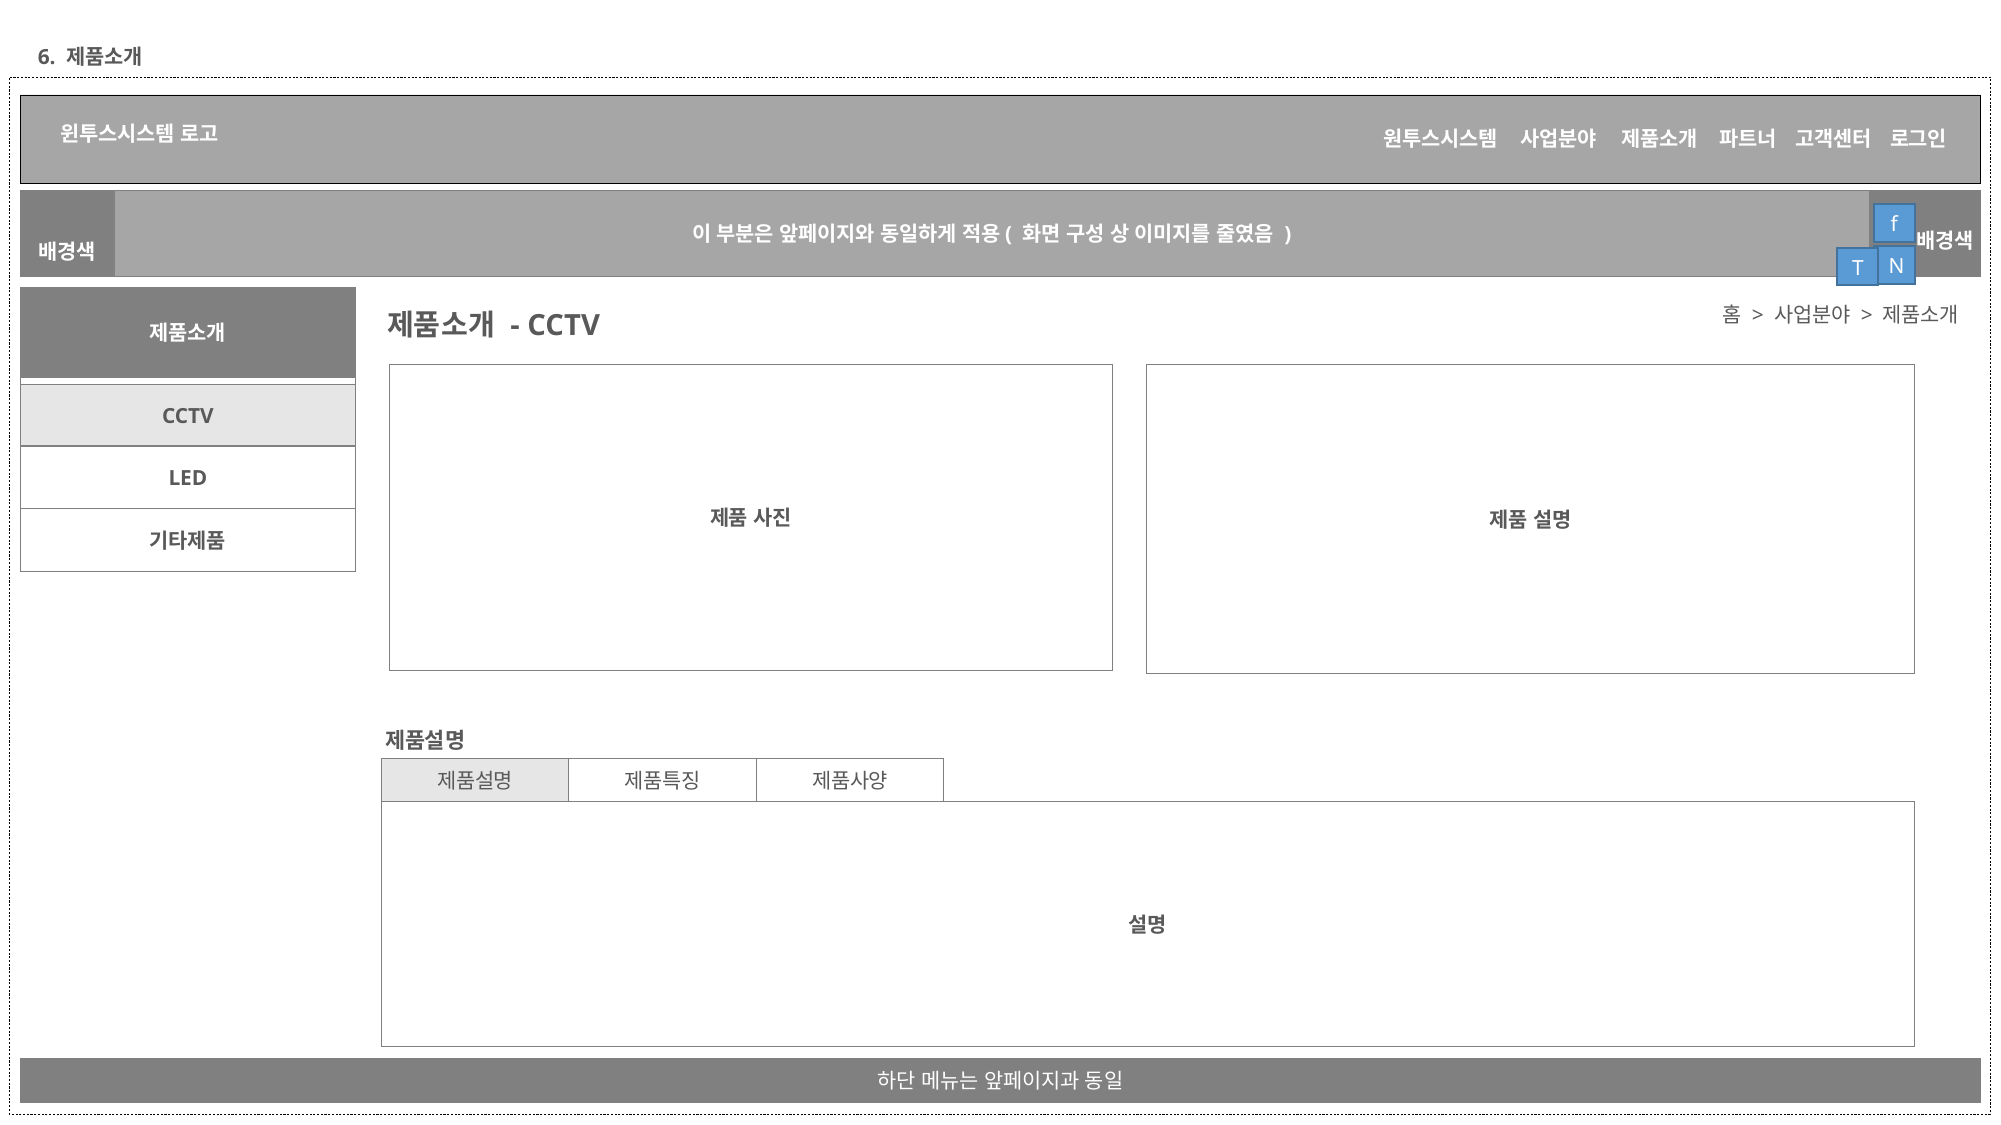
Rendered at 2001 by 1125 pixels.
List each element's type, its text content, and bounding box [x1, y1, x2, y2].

text_box CCTV [19, 383, 356, 445]
text_box N [1873, 245, 1916, 285]
text_box [1916, 261, 1981, 278]
text_box [1871, 189, 1981, 247]
text_box 제품사양 [755, 757, 945, 800]
text_box 6. 제품소개 [23, 36, 158, 77]
text_box 설명 [380, 800, 1916, 1047]
text_box 배경색 [23, 231, 111, 272]
text_box 이 부분은 앞페이지와 동일하게 적용( 화면 구성 상 이미지를 줄였음 ) [113, 189, 1871, 278]
text_box 기타제품 [19, 508, 356, 572]
text_box 홈 > 사업분야 > 제품소개 [1707, 294, 1974, 335]
text_box [19, 189, 113, 278]
text_box 제품설명 [370, 719, 481, 761]
text_box 제품 사진 [389, 363, 1113, 671]
text_box f [1873, 203, 1916, 243]
text_box 제품소개 - CCTV [372, 298, 616, 349]
text_box LED [19, 445, 356, 508]
text_box T [1836, 247, 1879, 286]
text_box 배경색 [1901, 220, 1989, 261]
text_box 제품설명 [380, 757, 568, 800]
text_box [19, 378, 356, 383]
text_box 제품 설명 [1146, 363, 1916, 674]
text_box 제품특징 [568, 757, 755, 800]
text_box 제품소개 [19, 287, 356, 378]
